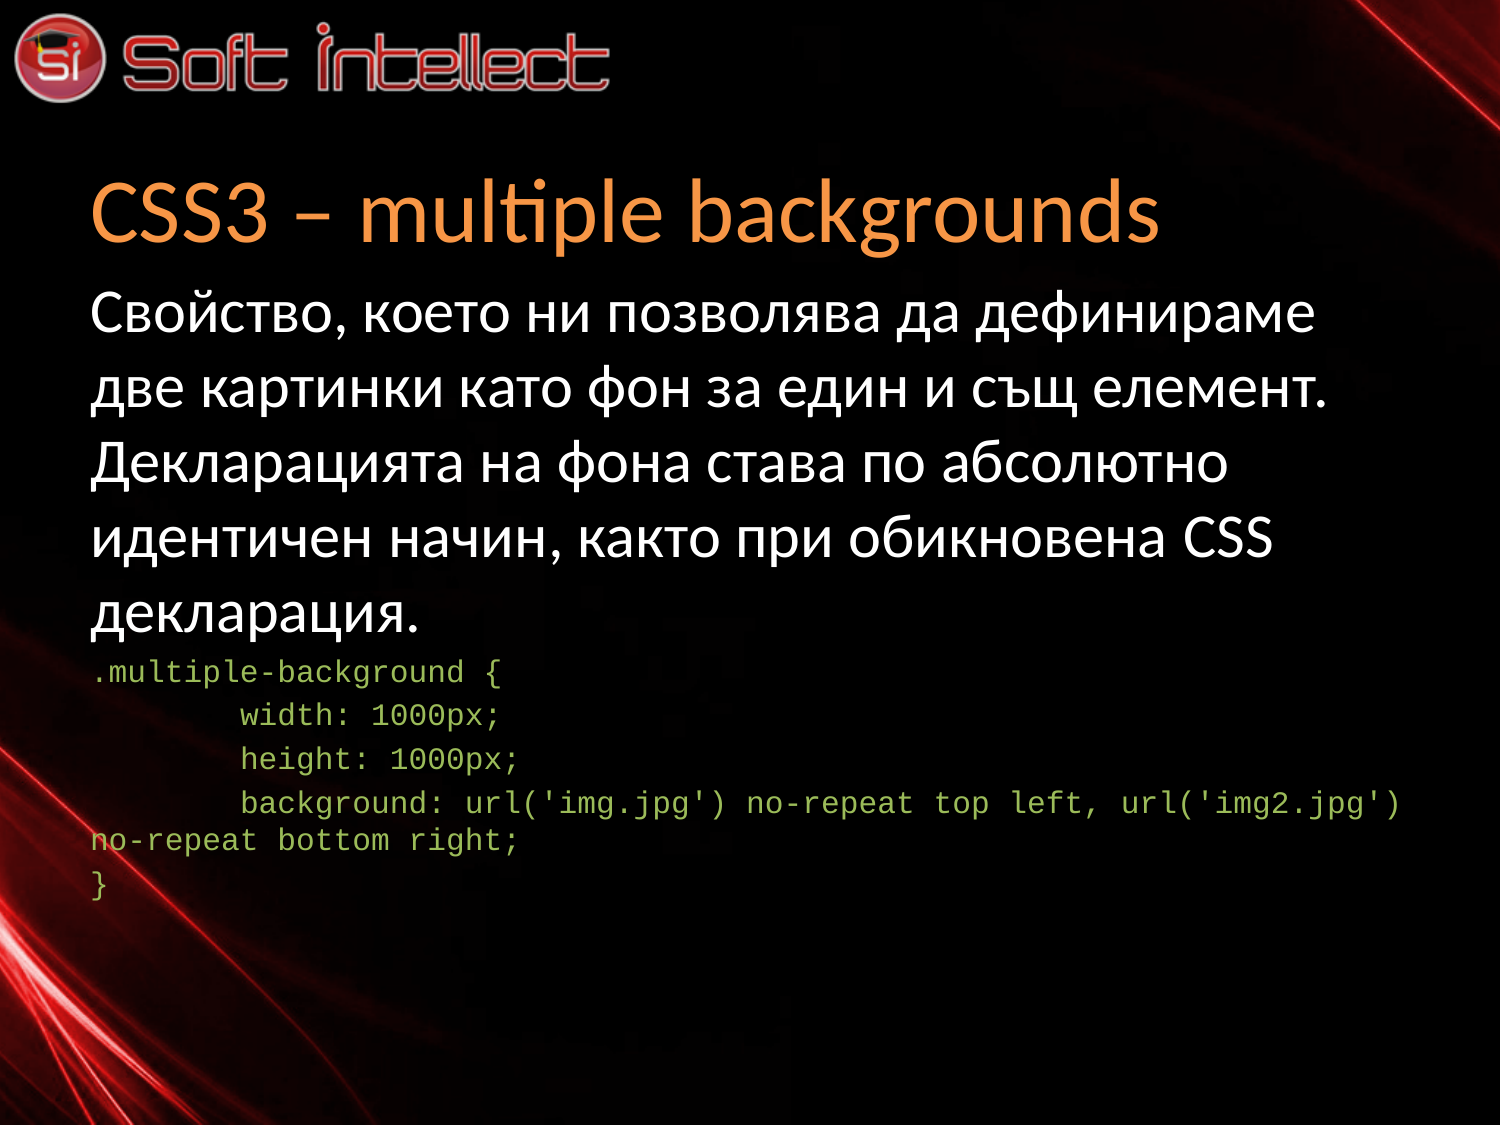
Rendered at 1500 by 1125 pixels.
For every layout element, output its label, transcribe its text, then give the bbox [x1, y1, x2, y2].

title CSS3 – multiple backgrounds [75, 112, 1488, 300]
list Свойство, което ни позволява да дефинираме две картинки като фон за един и същ елемент. Декларацията на фона става по абсолютно идентичен начин, както при обикновена CSS декларация. .multiple-background { width: 1000px; height: 1000px; background: url('img.jpg') no-repeat top left, url('img2.jpg') no-repeat bottom right; } [75, 262, 1425, 1005]
picture [0, 0, 1500, 1125]
